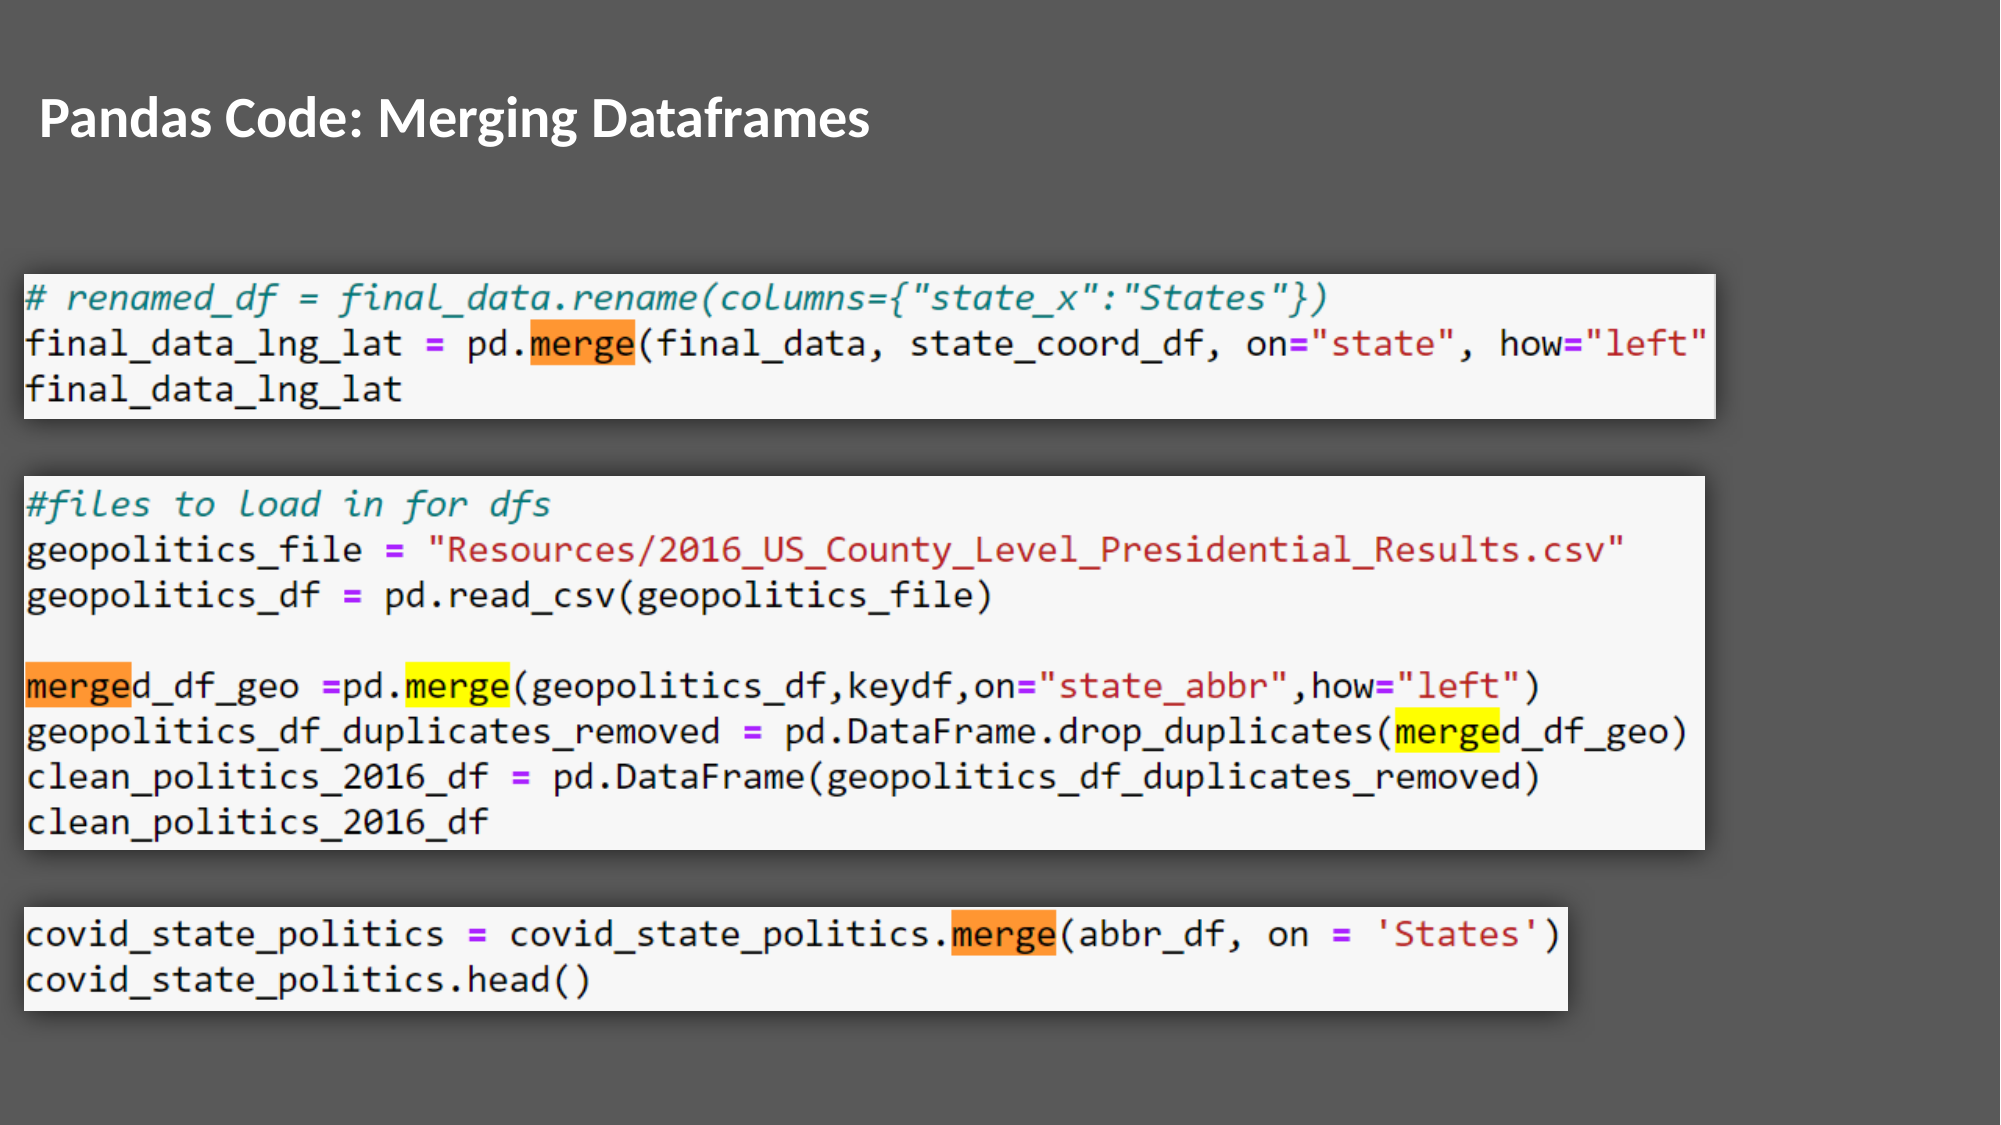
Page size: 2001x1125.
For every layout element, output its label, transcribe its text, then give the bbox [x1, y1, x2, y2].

text_box Pandas Code: Merging Dataframes [24, 71, 1758, 157]
picture [24, 906, 1568, 1011]
picture [24, 476, 1705, 850]
picture [24, 274, 1716, 419]
